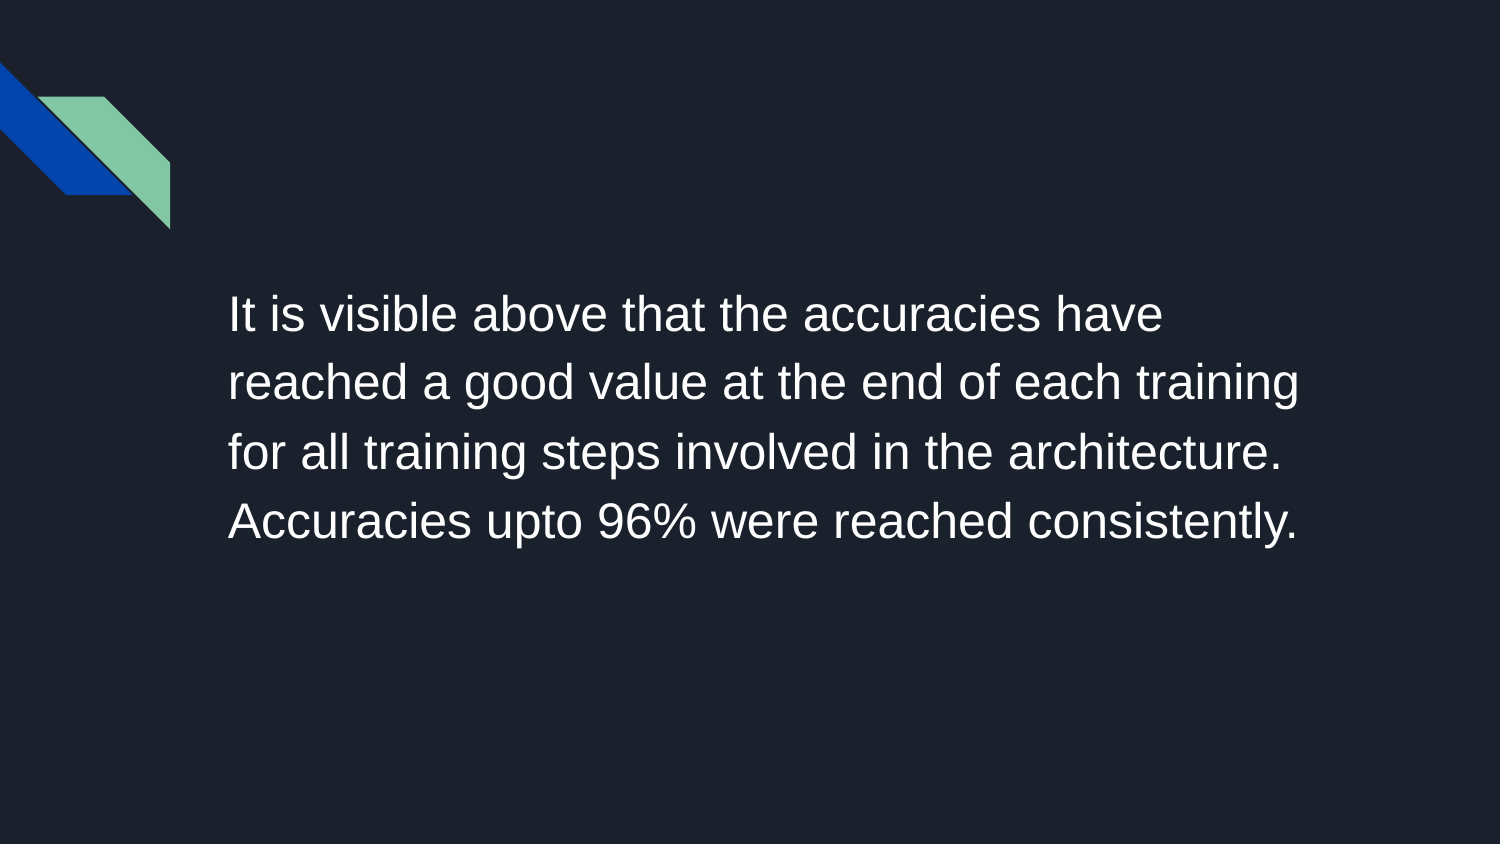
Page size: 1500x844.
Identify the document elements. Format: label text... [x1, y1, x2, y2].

list It is visible above that the accuracies have reached a good value at the end of each training for all training steps involved in the architecture. Accuracies upto 96% were reached consistently. [212, 257, 1368, 735]
